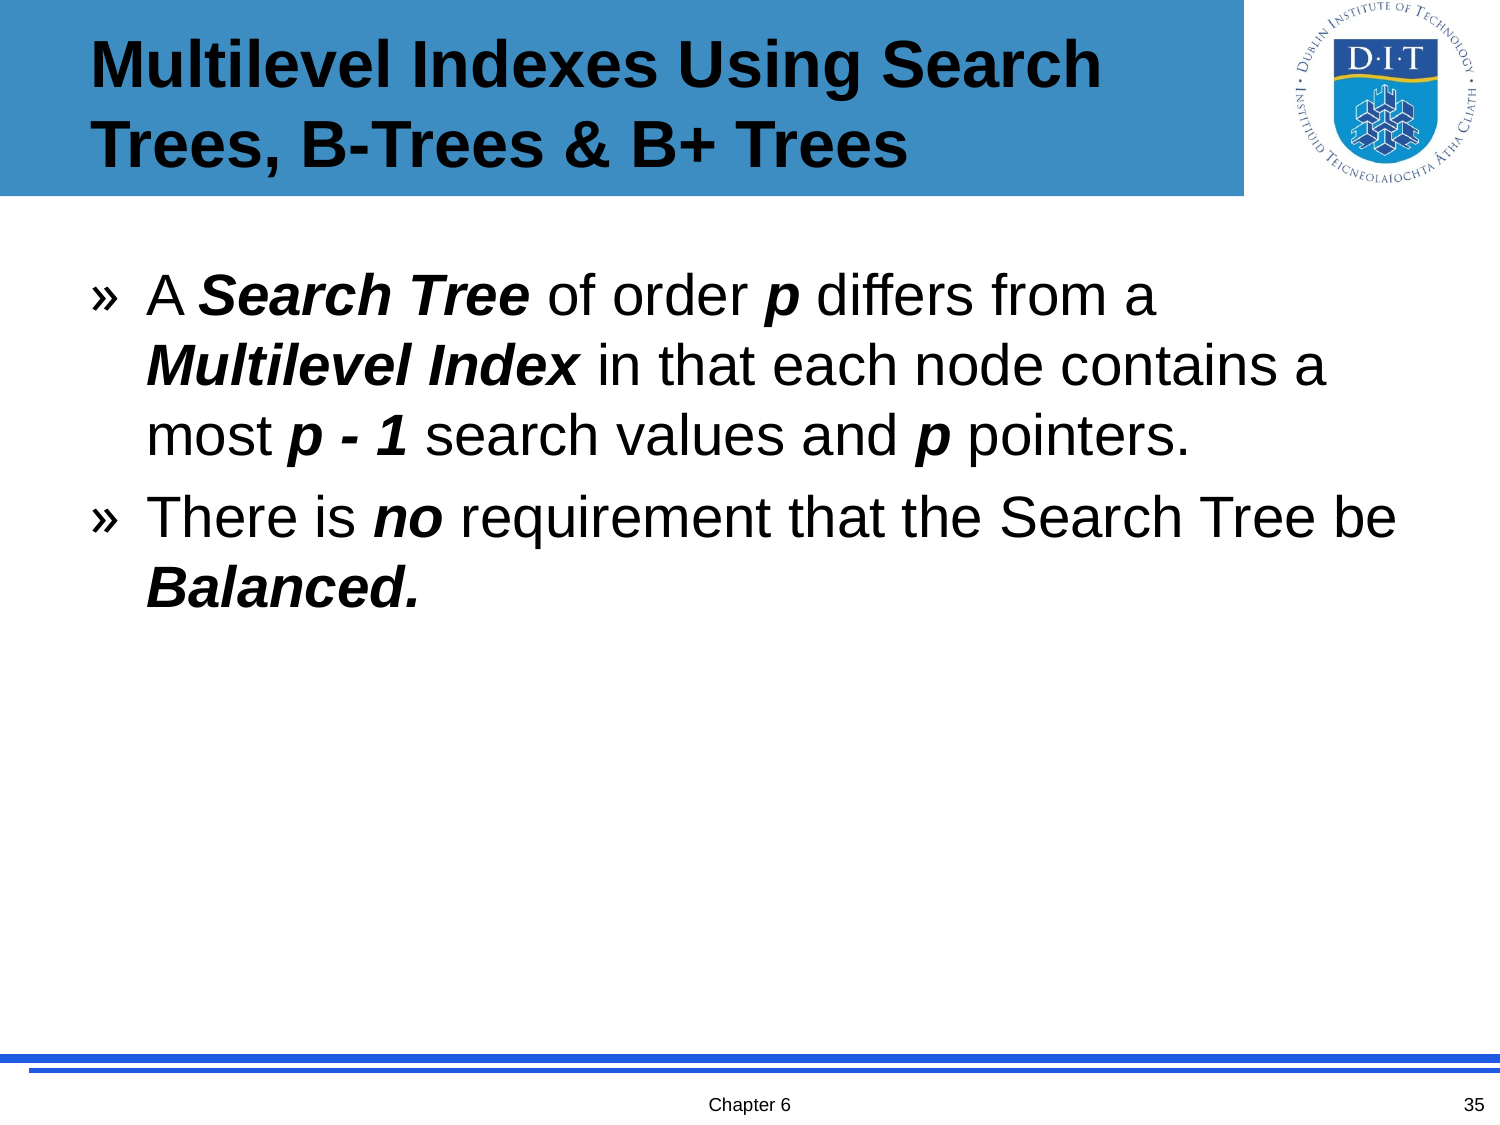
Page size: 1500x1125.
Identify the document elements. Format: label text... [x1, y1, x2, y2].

footer Chapter 6 [512, 1084, 988, 1125]
title Multilevel Indexes Using Search Trees, B-Trees & B+ Trees [74, 18, 1211, 182]
slide_number 35 [1149, 1084, 1500, 1125]
picture [1293, 0, 1478, 185]
list A Search Tree of order p differs from a Multilevel Index in that each node contains a most p - 1 search values and p pointers. There is no requirement that the Search Tree be Balanced. [74, 249, 1426, 1051]
